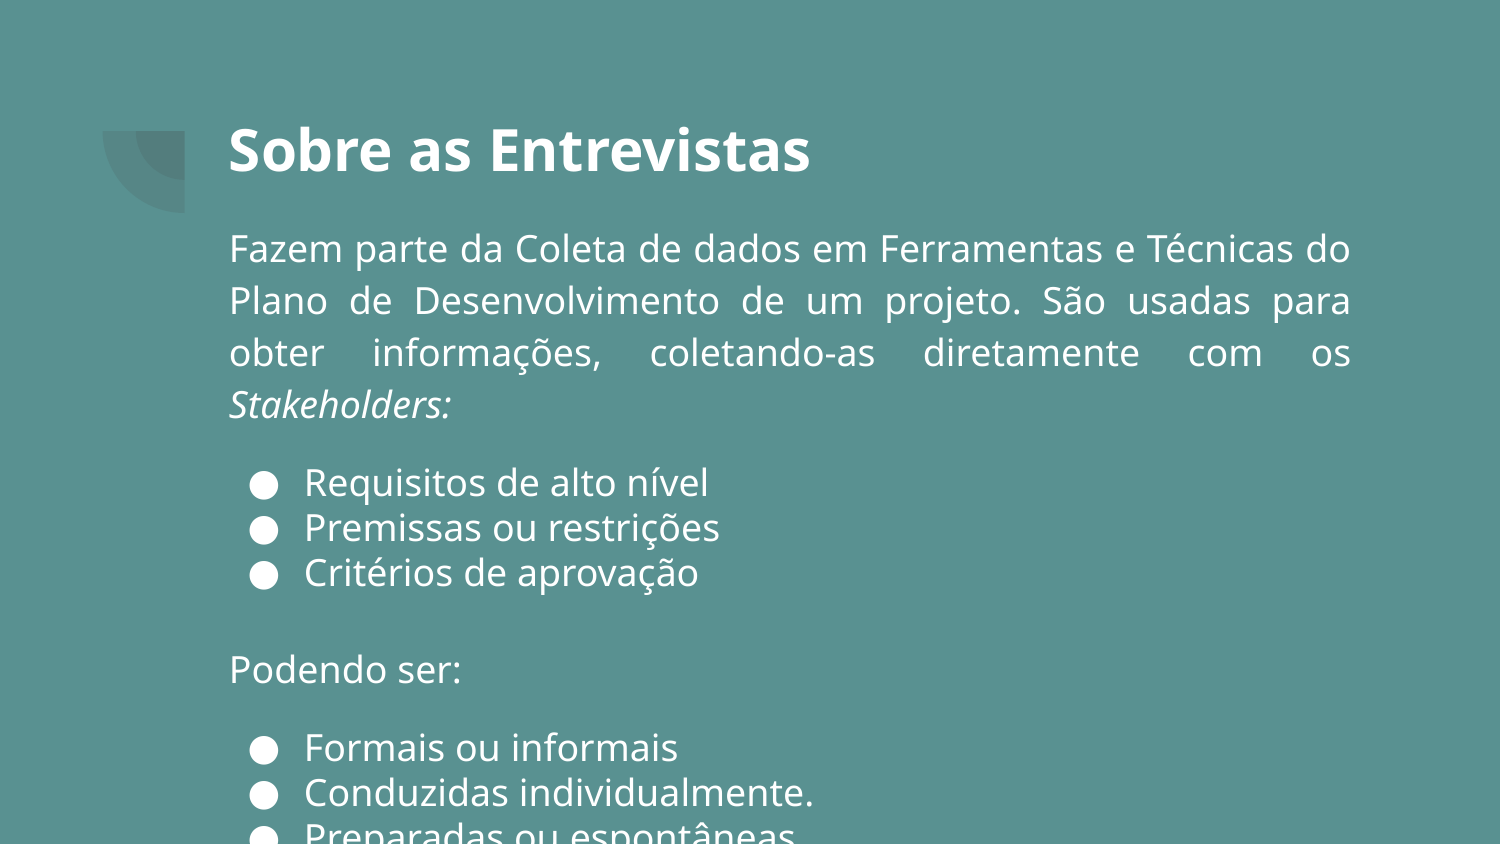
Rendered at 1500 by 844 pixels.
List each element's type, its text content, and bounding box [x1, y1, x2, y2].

list Fazem parte da Coleta de dados em Ferramentas e Técnicas do Plano de Desenvolvimento de um projeto. São usadas para obter informações, coletando-as diretamente com os Stakeholders: Requisitos de alto nível Premissas ou restrições Critérios de aprovação Podendo ser: Formais ou informais Conduzidas individualmente. Preparadas ou espontâneas [213, 203, 1368, 796]
title Sobre as Entrevistas [213, 98, 1368, 203]
